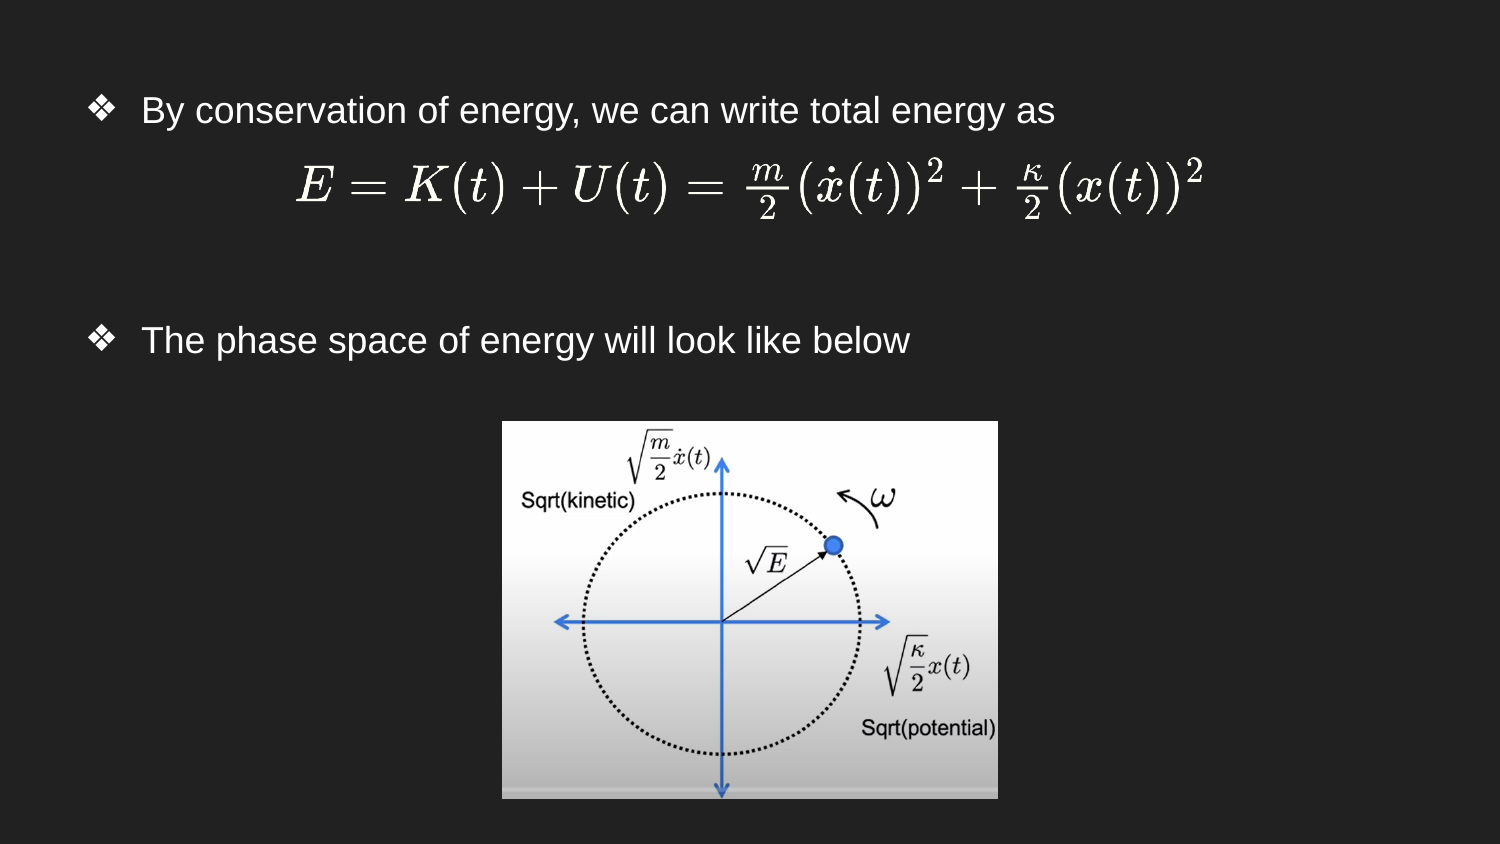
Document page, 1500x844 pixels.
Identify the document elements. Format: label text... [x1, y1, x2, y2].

list By conservation of energy, we can write total energy as The phase space of energy will look like below [51, 64, 1449, 750]
picture [502, 421, 998, 799]
picture [293, 156, 1206, 219]
